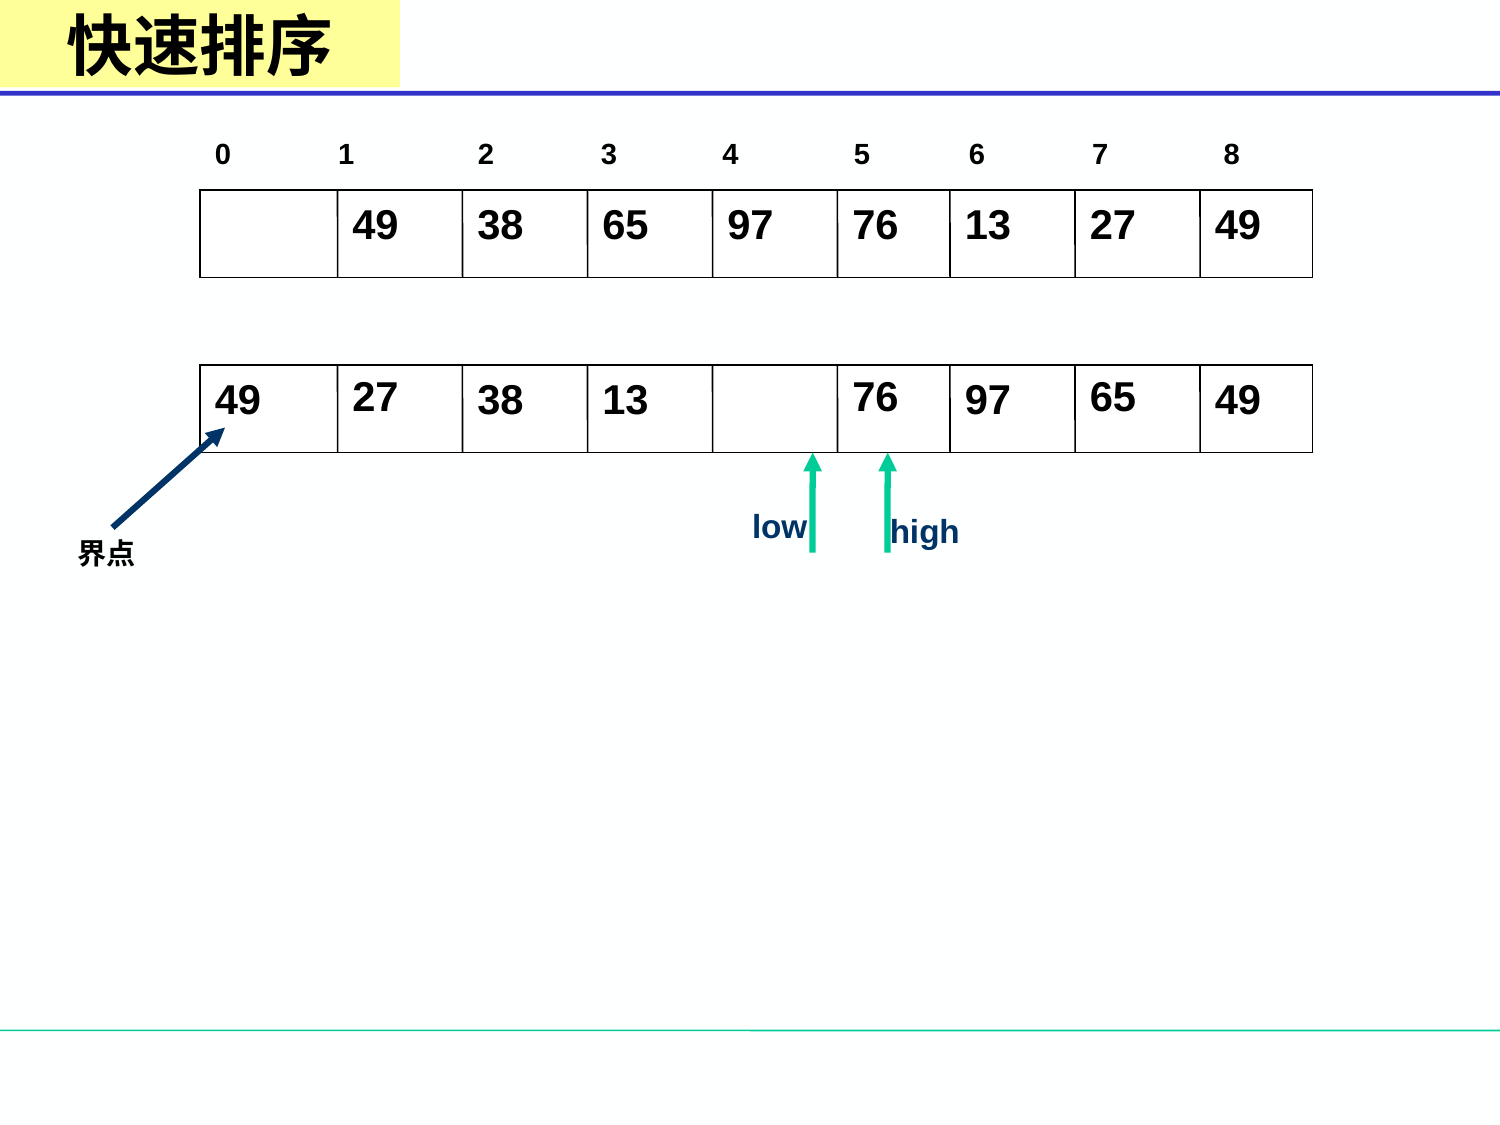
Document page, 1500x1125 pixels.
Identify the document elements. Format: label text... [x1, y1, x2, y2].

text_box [876, 452, 1013, 558]
text_box 界点 [62, 527, 188, 578]
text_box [737, 452, 876, 553]
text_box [199, 364, 1313, 453]
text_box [199, 189, 1313, 278]
text_box 0 1 2 3 4 5 6 7 8 [199, 127, 1313, 178]
text_box 快速排序 [0, 0, 400, 88]
